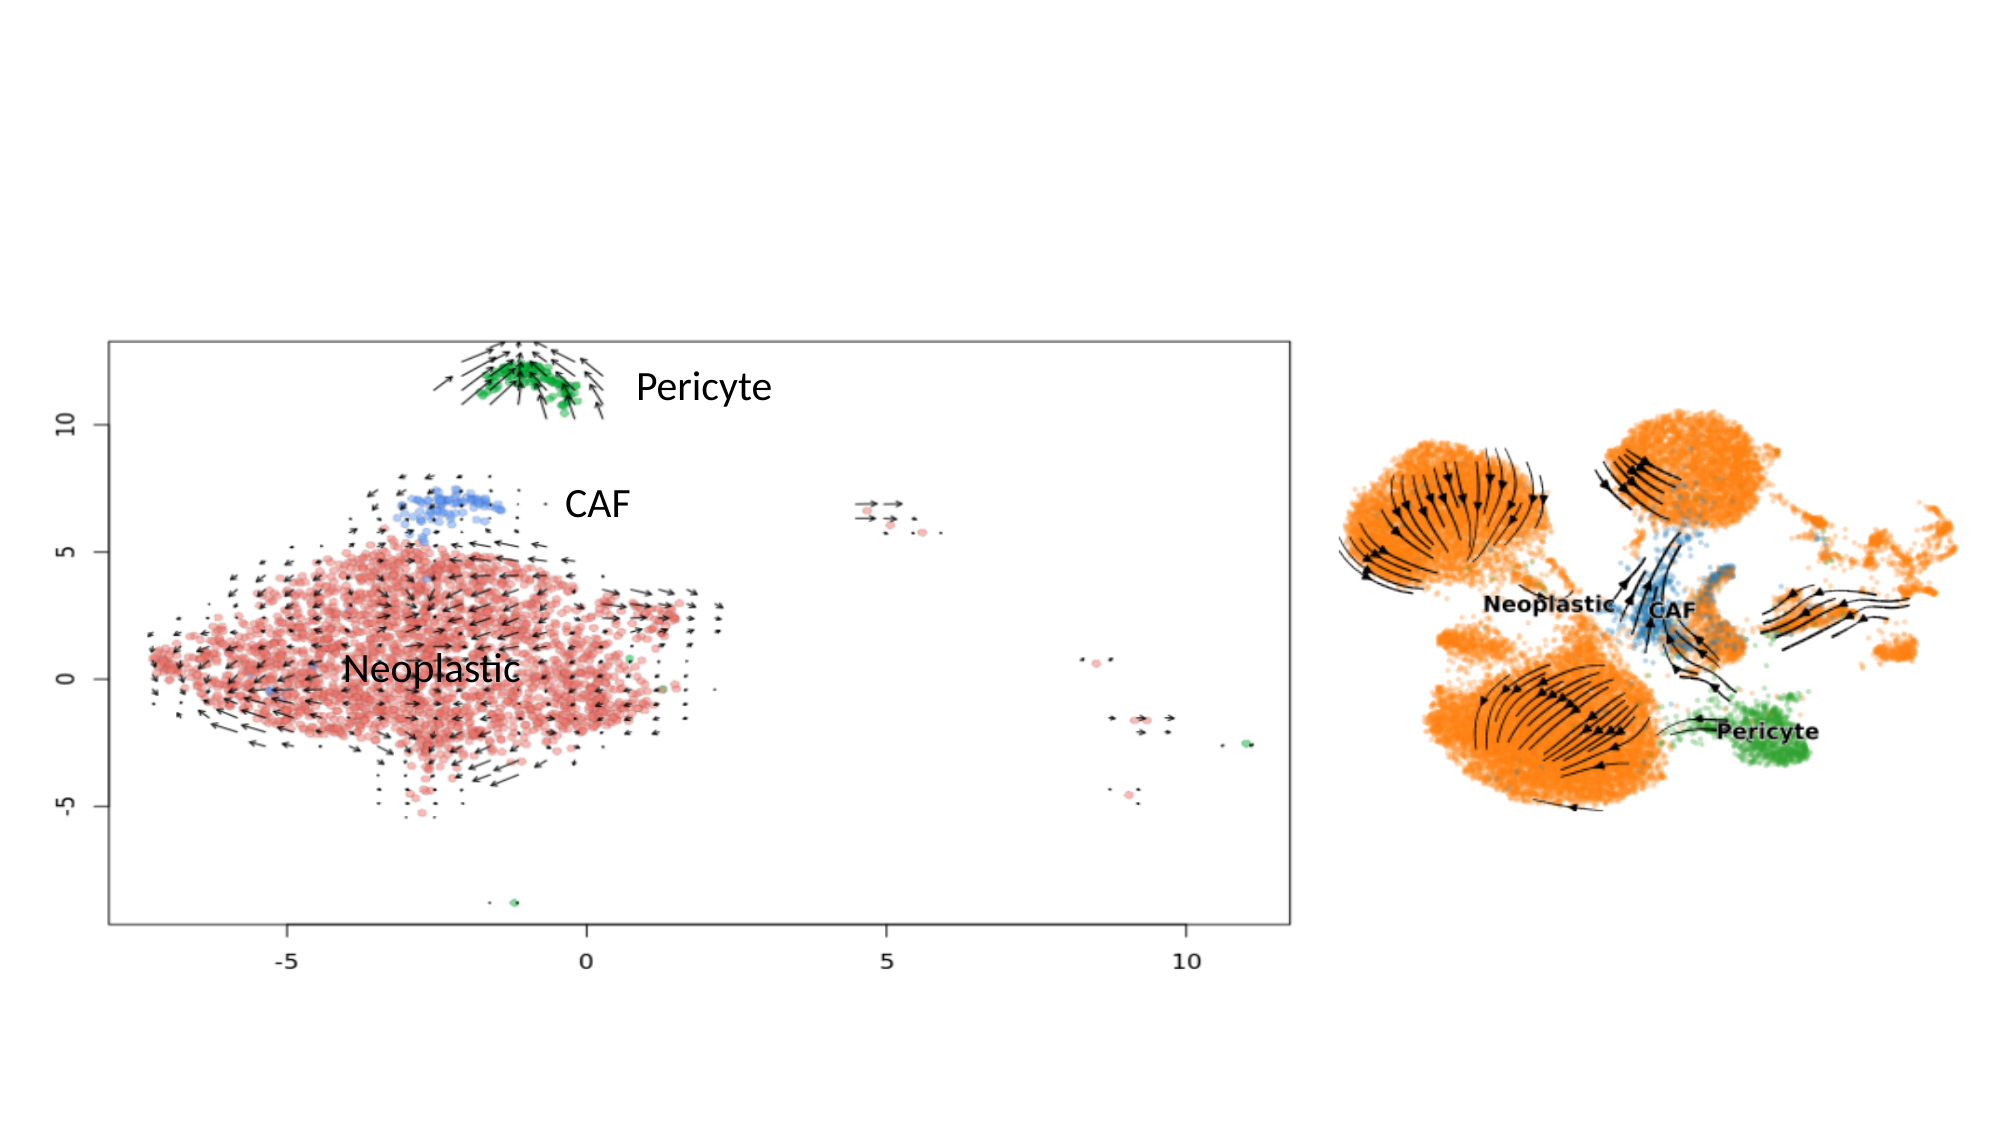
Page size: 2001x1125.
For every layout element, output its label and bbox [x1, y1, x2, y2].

list [0, 318, 1308, 999]
picture [1326, 395, 1976, 825]
